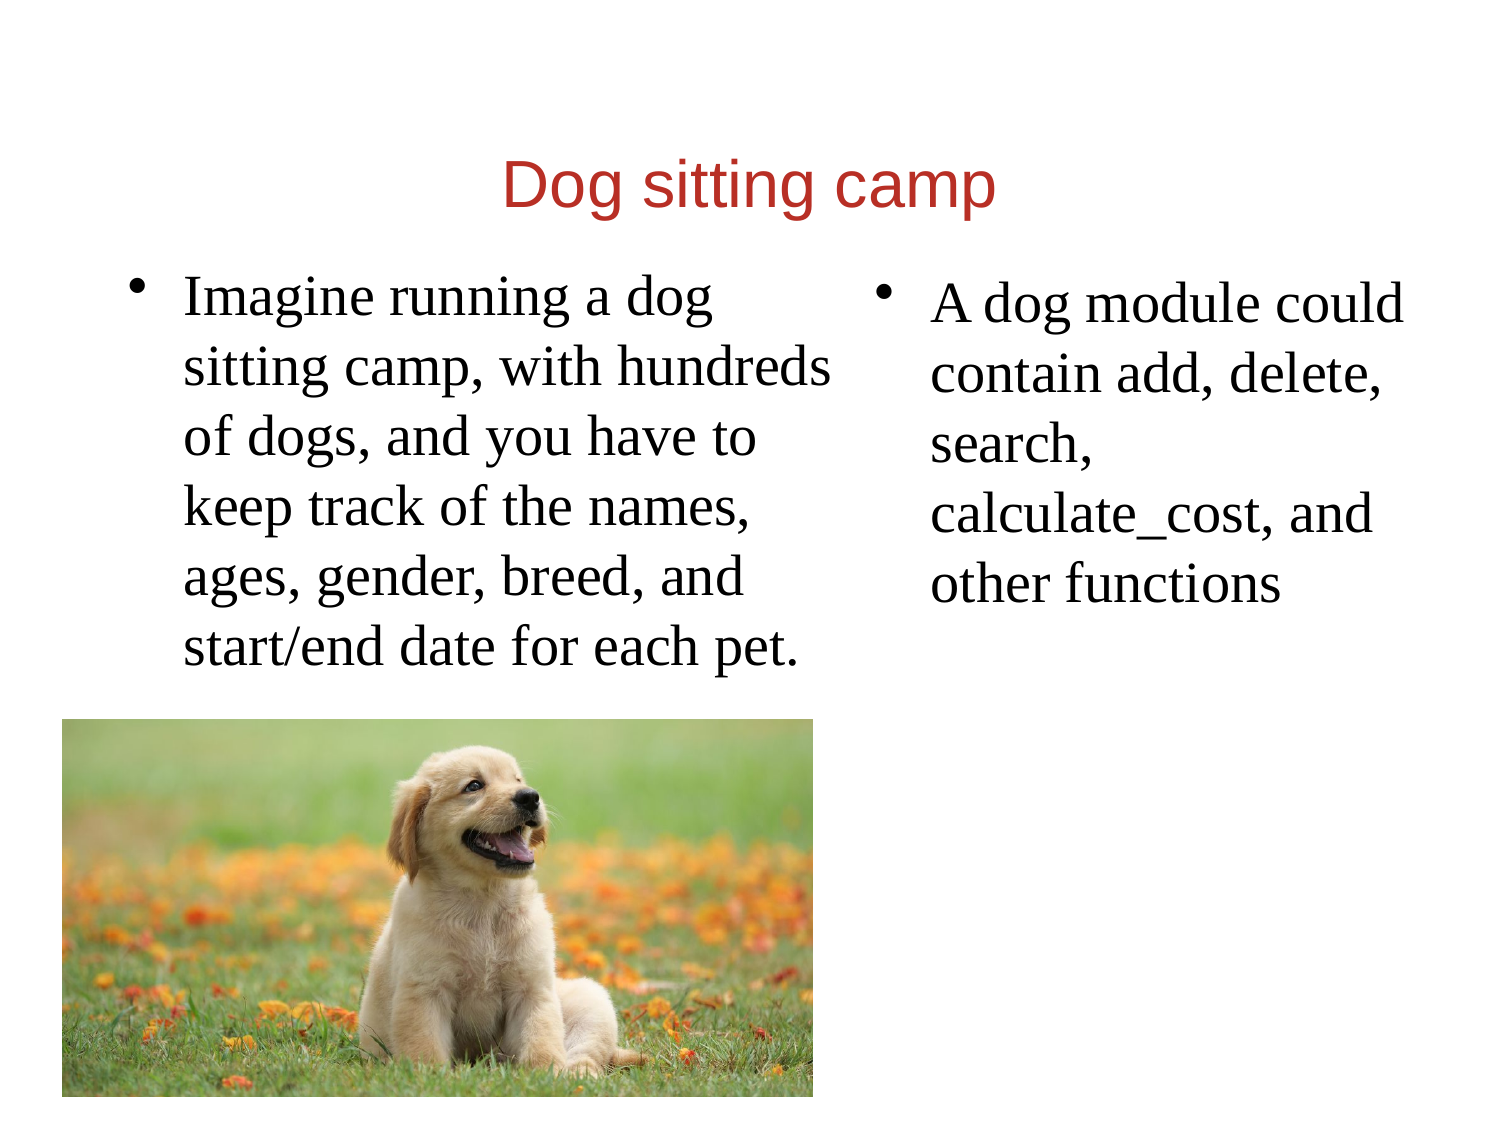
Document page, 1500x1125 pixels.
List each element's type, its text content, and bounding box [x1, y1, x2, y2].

picture [62, 719, 813, 1097]
title Dog sitting camp [112, 125, 1388, 238]
text_box A dog module could contain add, delete, search, calculate_cost, and other functions [859, 256, 1422, 1044]
list Imagine running a dog sitting camp, with hundreds of dogs, and you have to keep track of the names, ages, gender, breed, and start/end date for each pet. [112, 249, 849, 1038]
